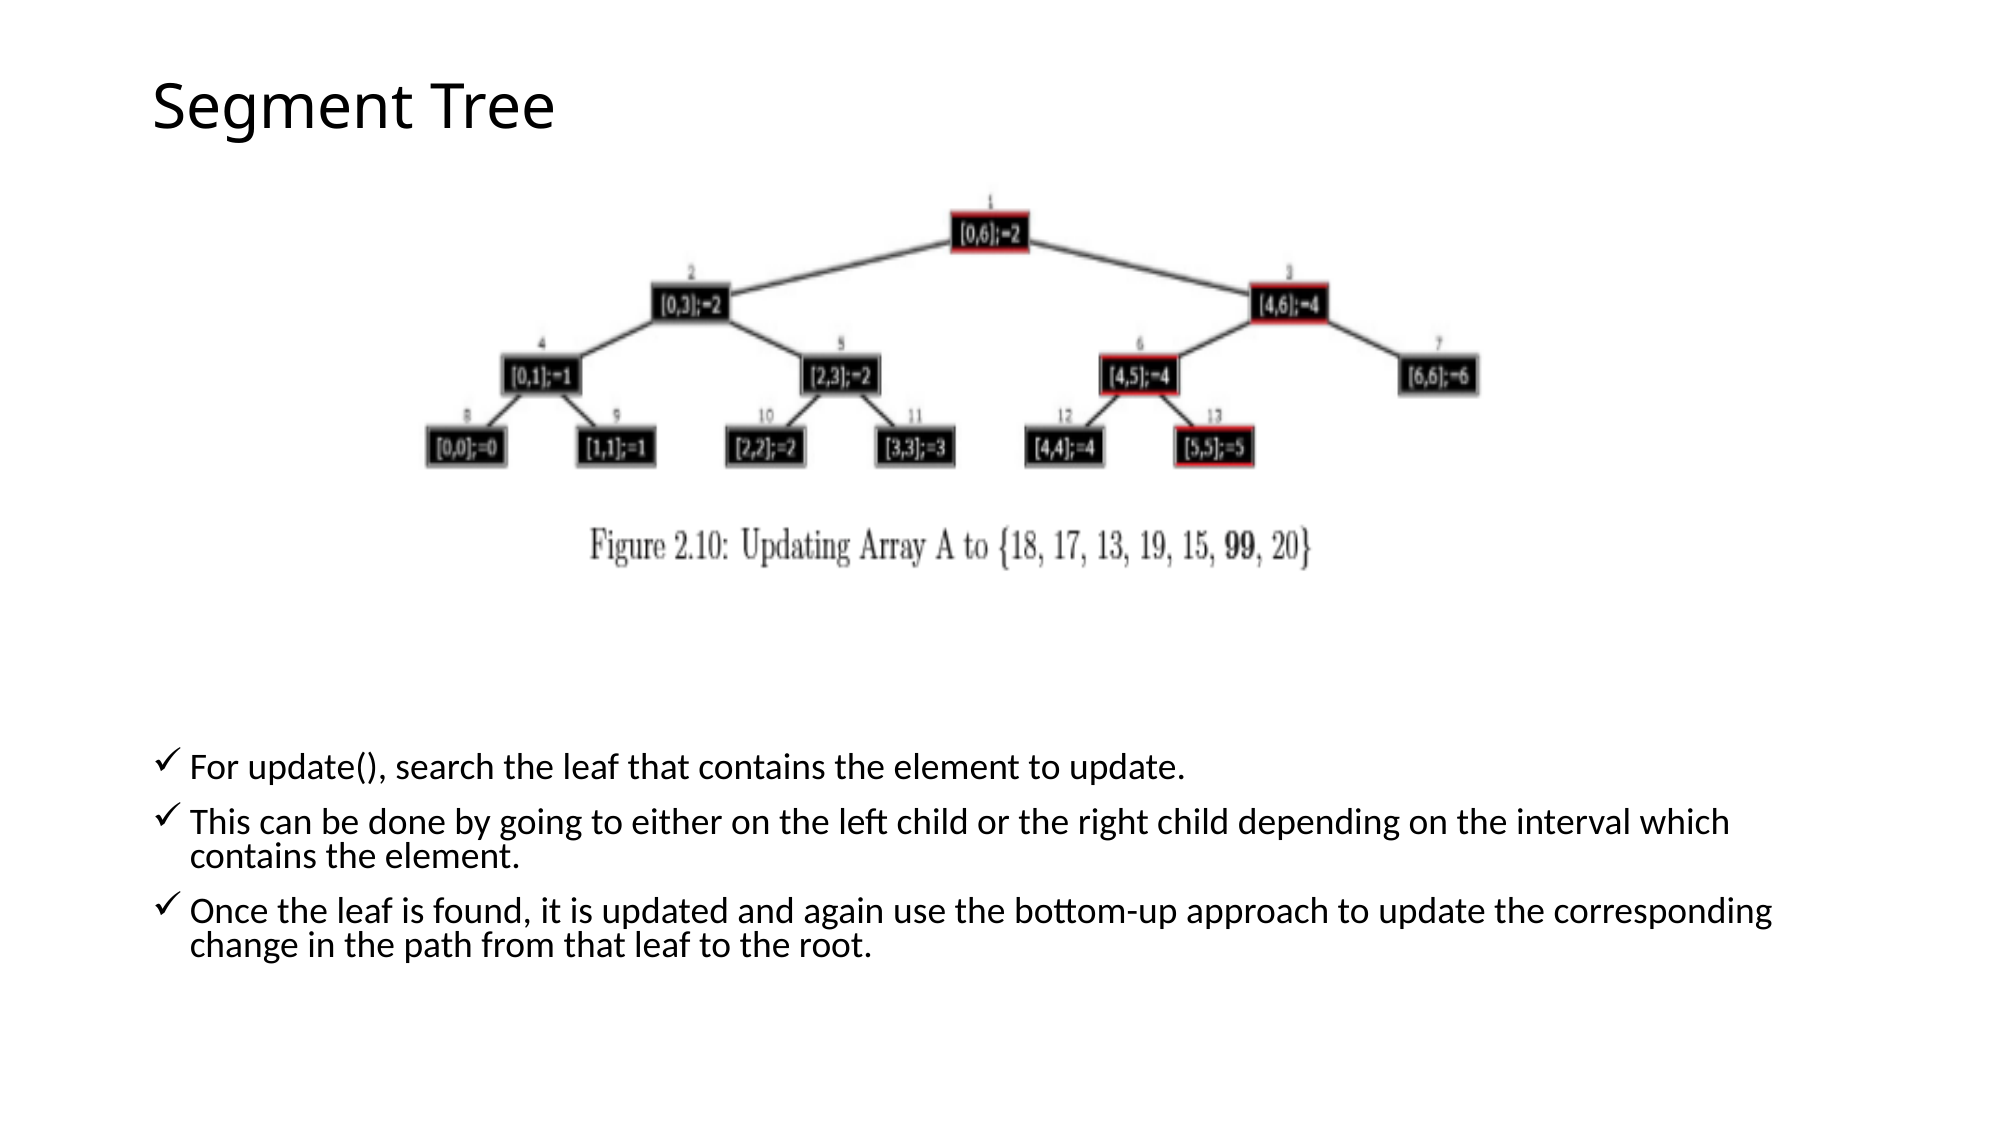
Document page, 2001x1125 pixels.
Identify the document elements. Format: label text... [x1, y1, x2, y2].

text_box Segment Tree [137, 59, 1863, 152]
picture [399, 145, 1543, 619]
text_box For update(), search the leaf that contains the element to update. This can be done by going to either on the left child or the right child depending on the interval which contains the element. Once the leaf is found, it is updated and again use the bottom-up approach to update the corresponding change in the path from that leaf to the root. [137, 153, 1863, 1033]
